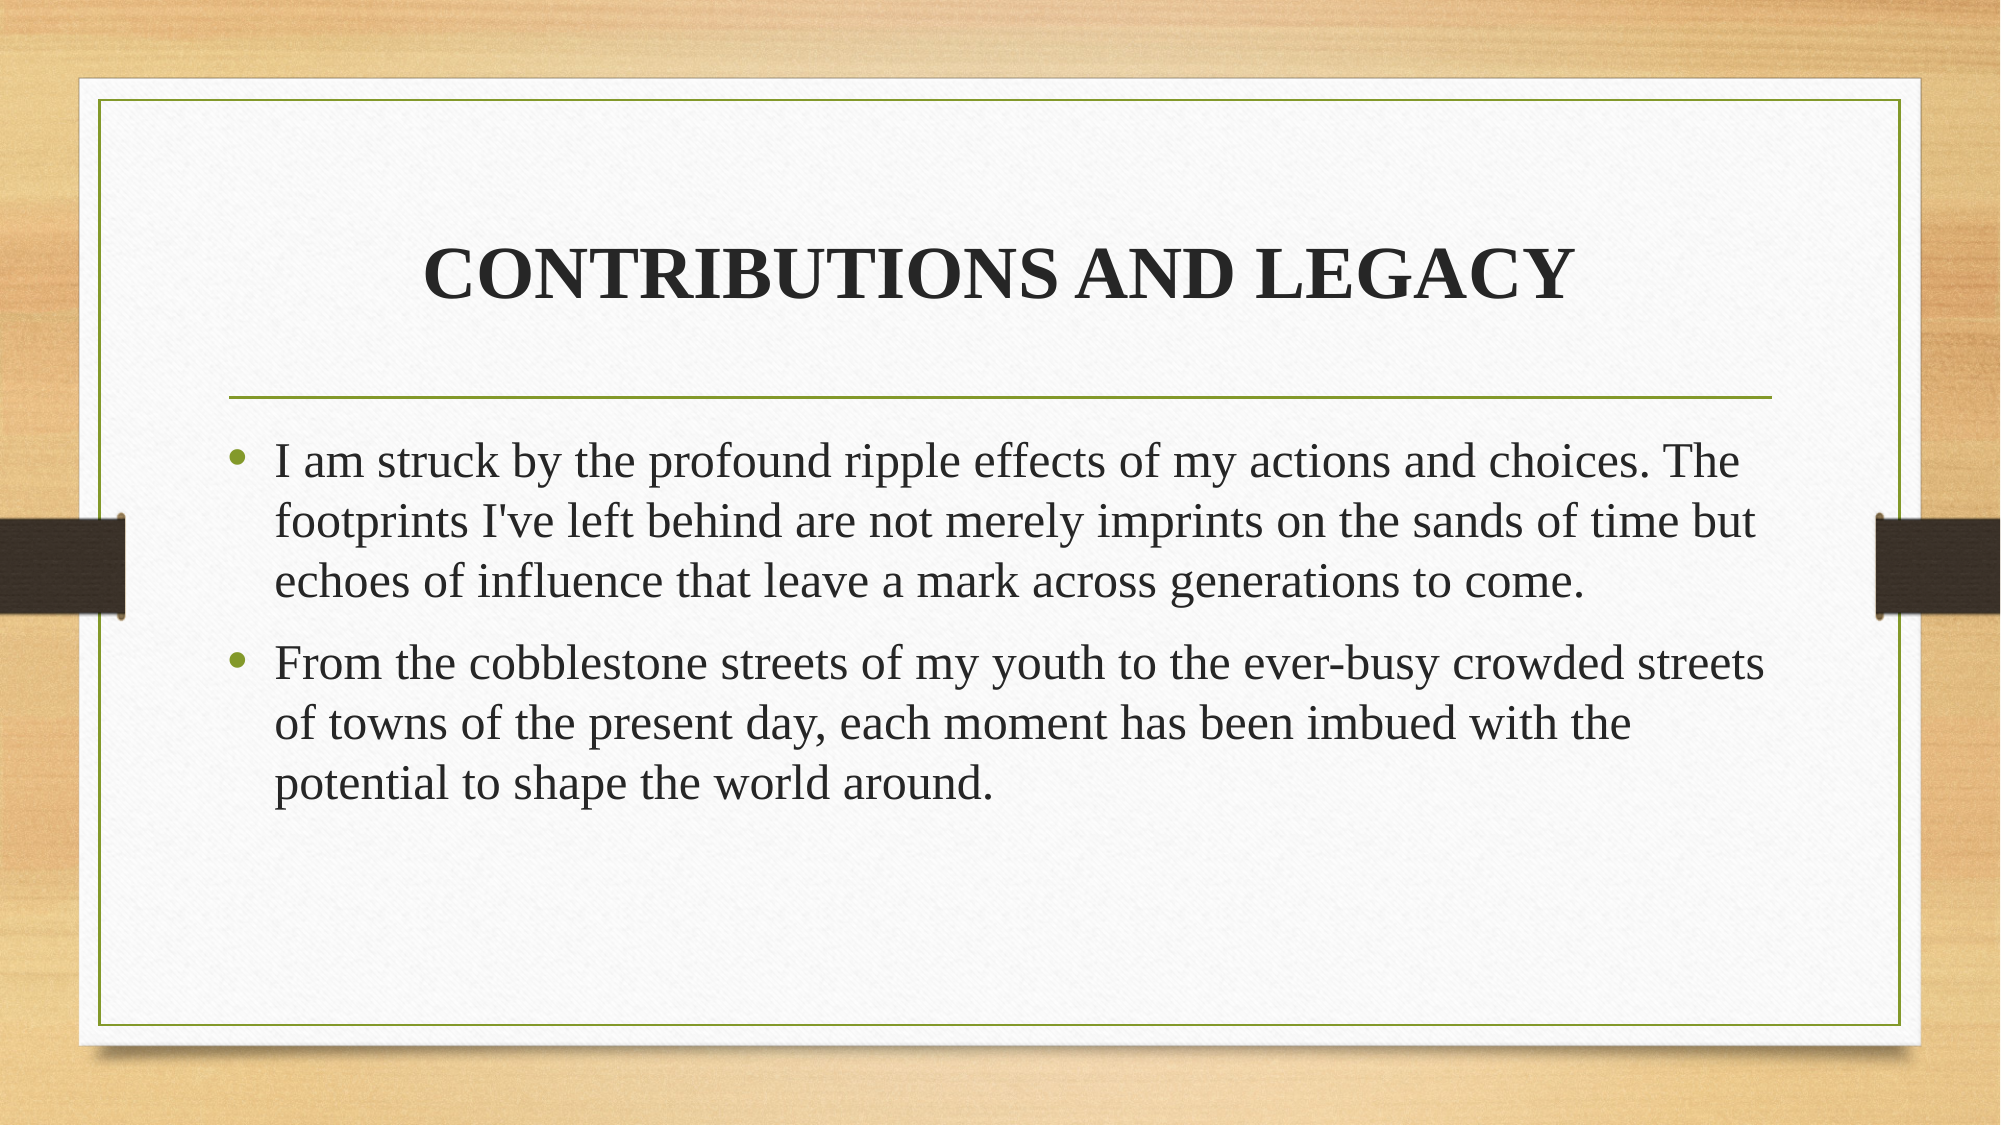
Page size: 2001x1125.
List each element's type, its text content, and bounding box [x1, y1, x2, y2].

list I am struck by the profound ripple effects of my actions and choices. The footprints I've left behind are not merely imprints on the sands of time but echoes of influence that leave a mark across generations to come. From the cobblestone streets of my youth to the ever-busy crowded streets of towns of the present day, each moment has been imbued with the potential to shape the world around. [212, 419, 1788, 964]
picture [0, 0, 2001, 1125]
title CONTRIBUTIONS AND LEGACY [212, 161, 1788, 375]
